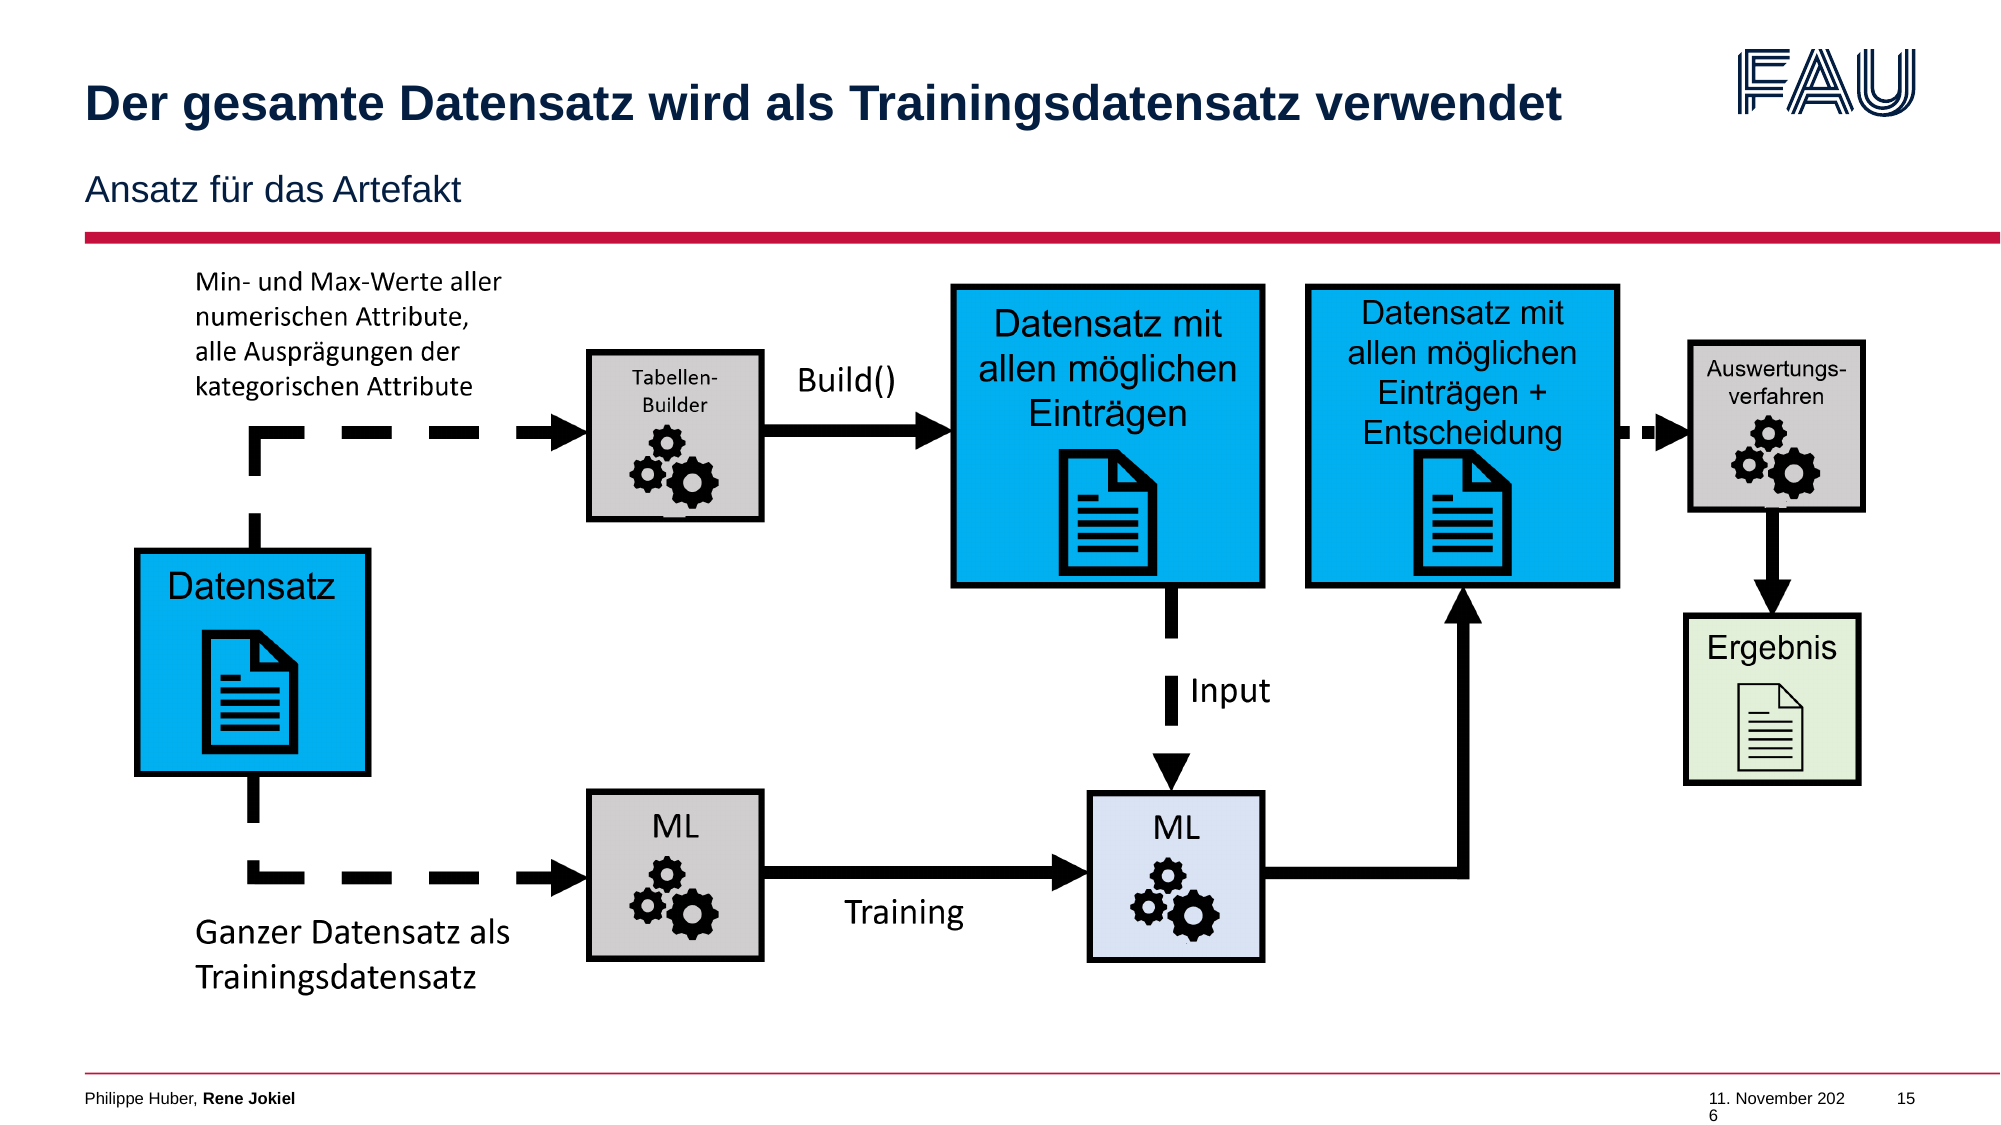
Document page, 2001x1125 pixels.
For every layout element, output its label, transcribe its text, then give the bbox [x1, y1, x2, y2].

slide_number 20. Dezember 2022 [1708, 1088, 1849, 1109]
picture [134, 254, 1866, 1021]
list Ansatz für das Artefakt [85, 161, 1656, 209]
slide_number 15 [1883, 1088, 1916, 1109]
footer Philippe Huber, Rene Jokiel [84, 1088, 1656, 1109]
title Der gesamte Datensatz wird als Trainingsdatensatz verwendet [85, 49, 1656, 159]
